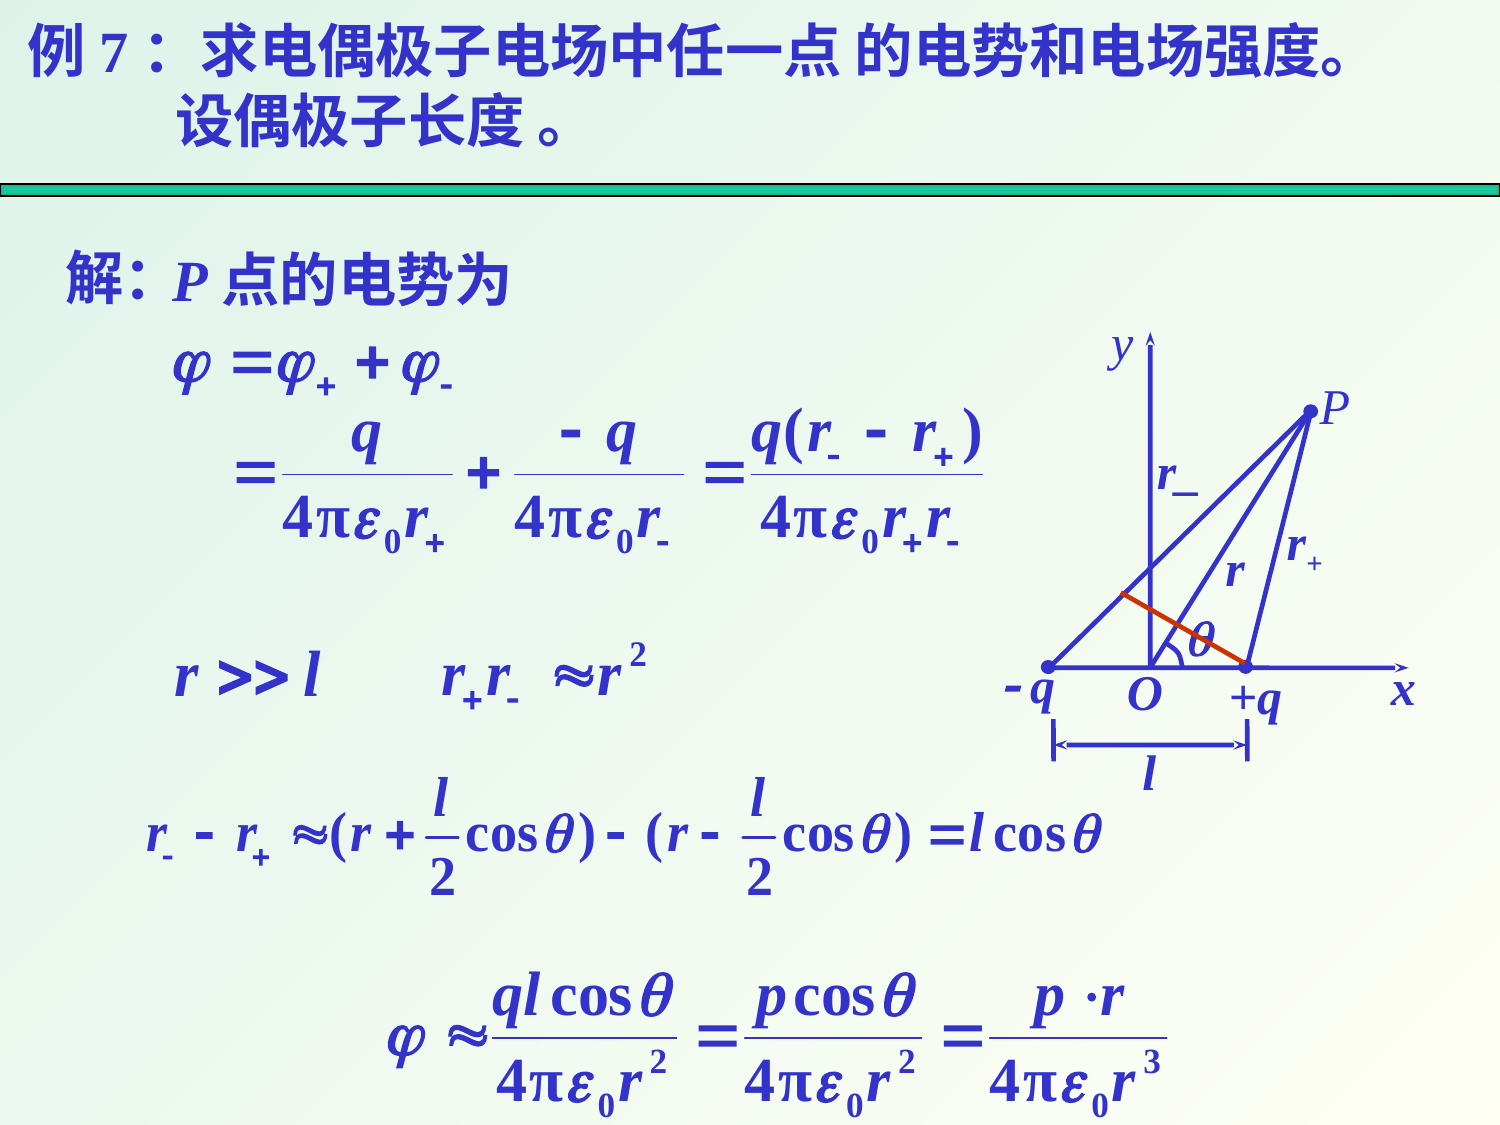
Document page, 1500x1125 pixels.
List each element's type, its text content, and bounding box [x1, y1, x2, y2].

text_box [985, 302, 1474, 811]
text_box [227, 396, 987, 559]
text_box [170, 325, 463, 401]
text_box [438, 633, 650, 715]
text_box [170, 646, 327, 703]
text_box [384, 960, 1170, 1123]
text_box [137, 762, 1113, 909]
text_box [0, 183, 1500, 197]
text_box 解： [51, 233, 198, 319]
text_box P点的电势为 [157, 235, 541, 321]
